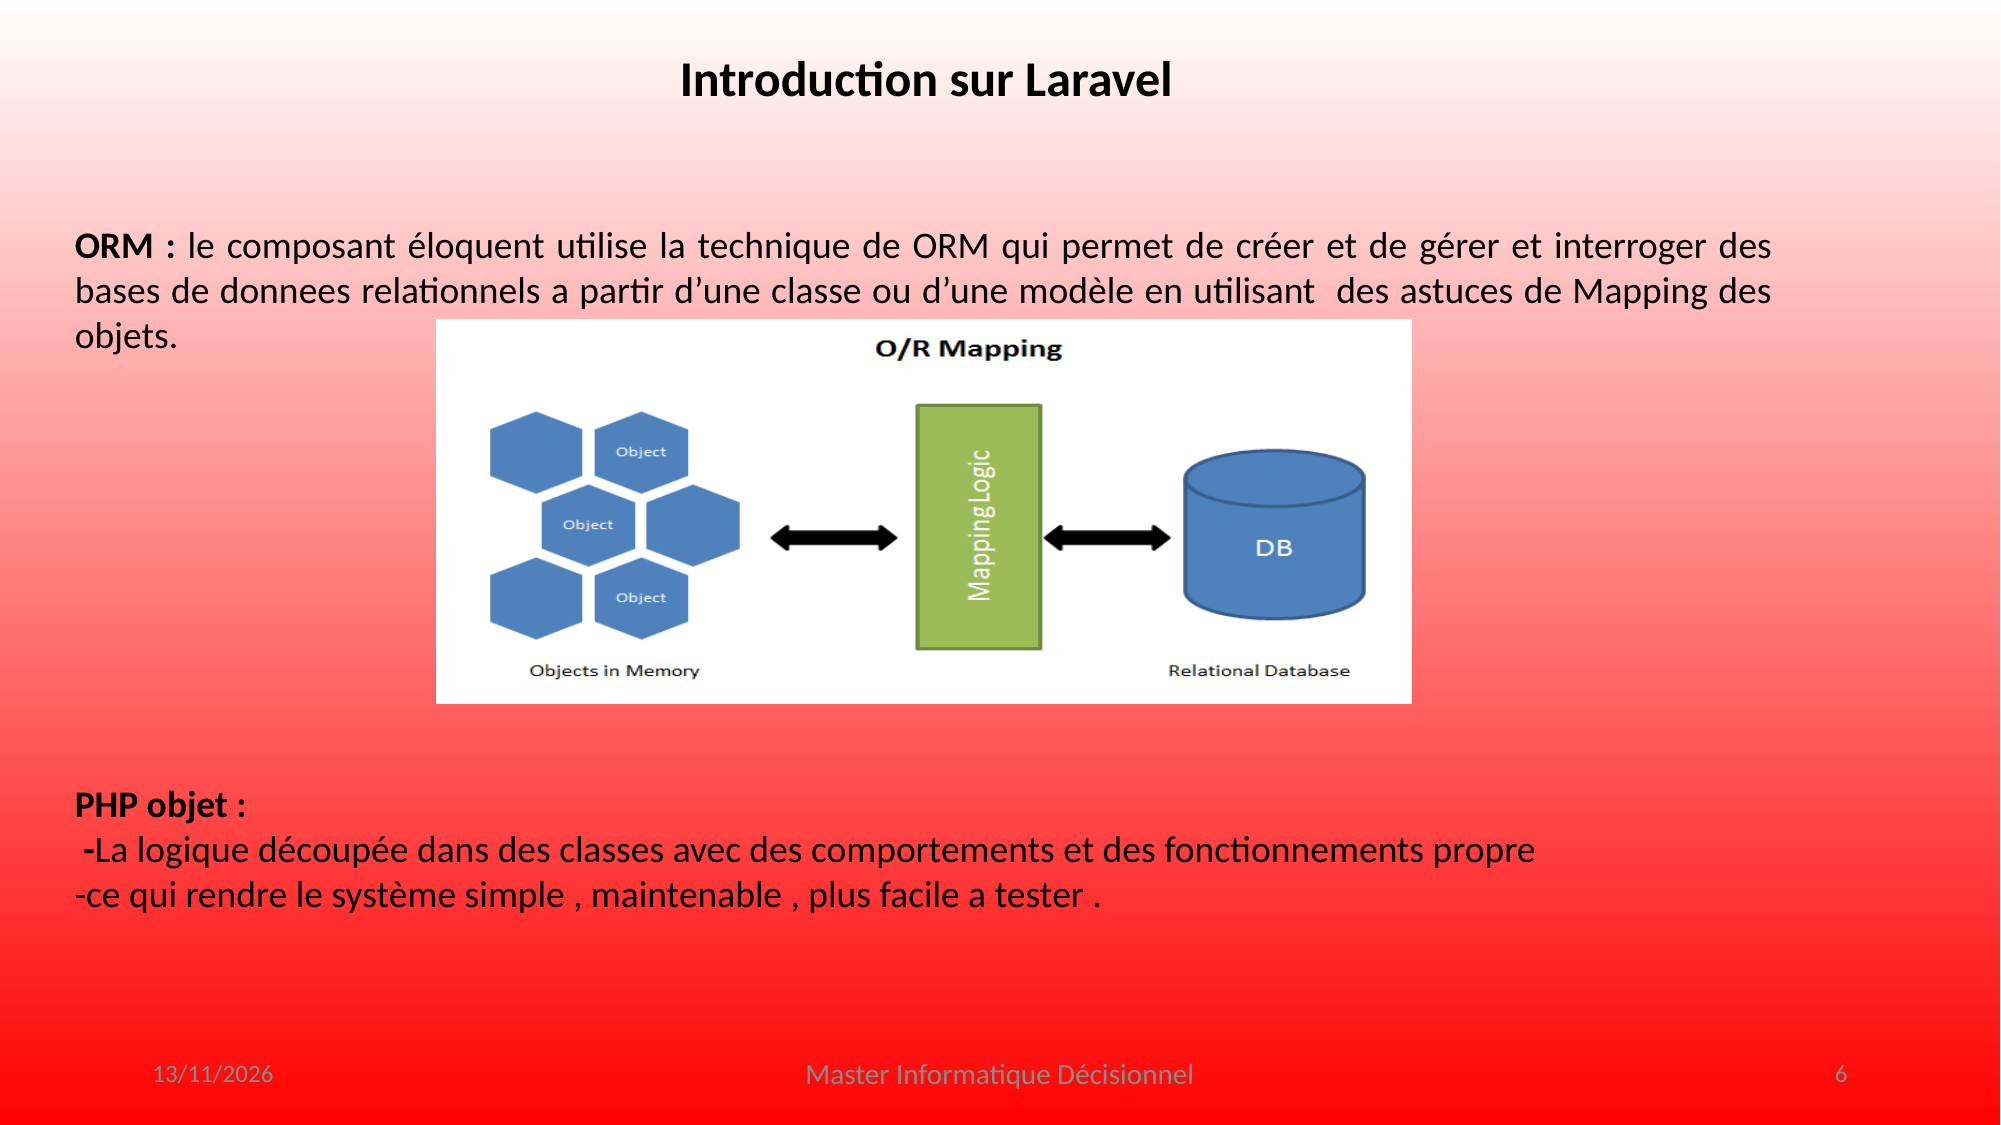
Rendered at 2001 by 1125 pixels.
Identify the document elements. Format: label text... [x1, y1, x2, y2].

picture [436, 319, 1412, 704]
slide_number 6 [1412, 1042, 1863, 1103]
footer Master Informatique Décisionnel [662, 1042, 1338, 1103]
text_box PHP objet : -La logique découpée dans des classes avec des comportements et des fonctionnements propre -ce qui rendre le système simple , maintenable , plus facile a tester . [60, 772, 1898, 923]
text_box Introduction sur Laravel [665, 39, 1188, 115]
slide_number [137, 1042, 588, 1103]
text_box ORM : le composant éloquent utilise la technique de ORM qui permet de créer et de gérer et interroger des bases de donnees relationnels a partir d’une classe ou d’une modèle en utilisant des astuces de Mapping des objets. [59, 213, 1789, 364]
